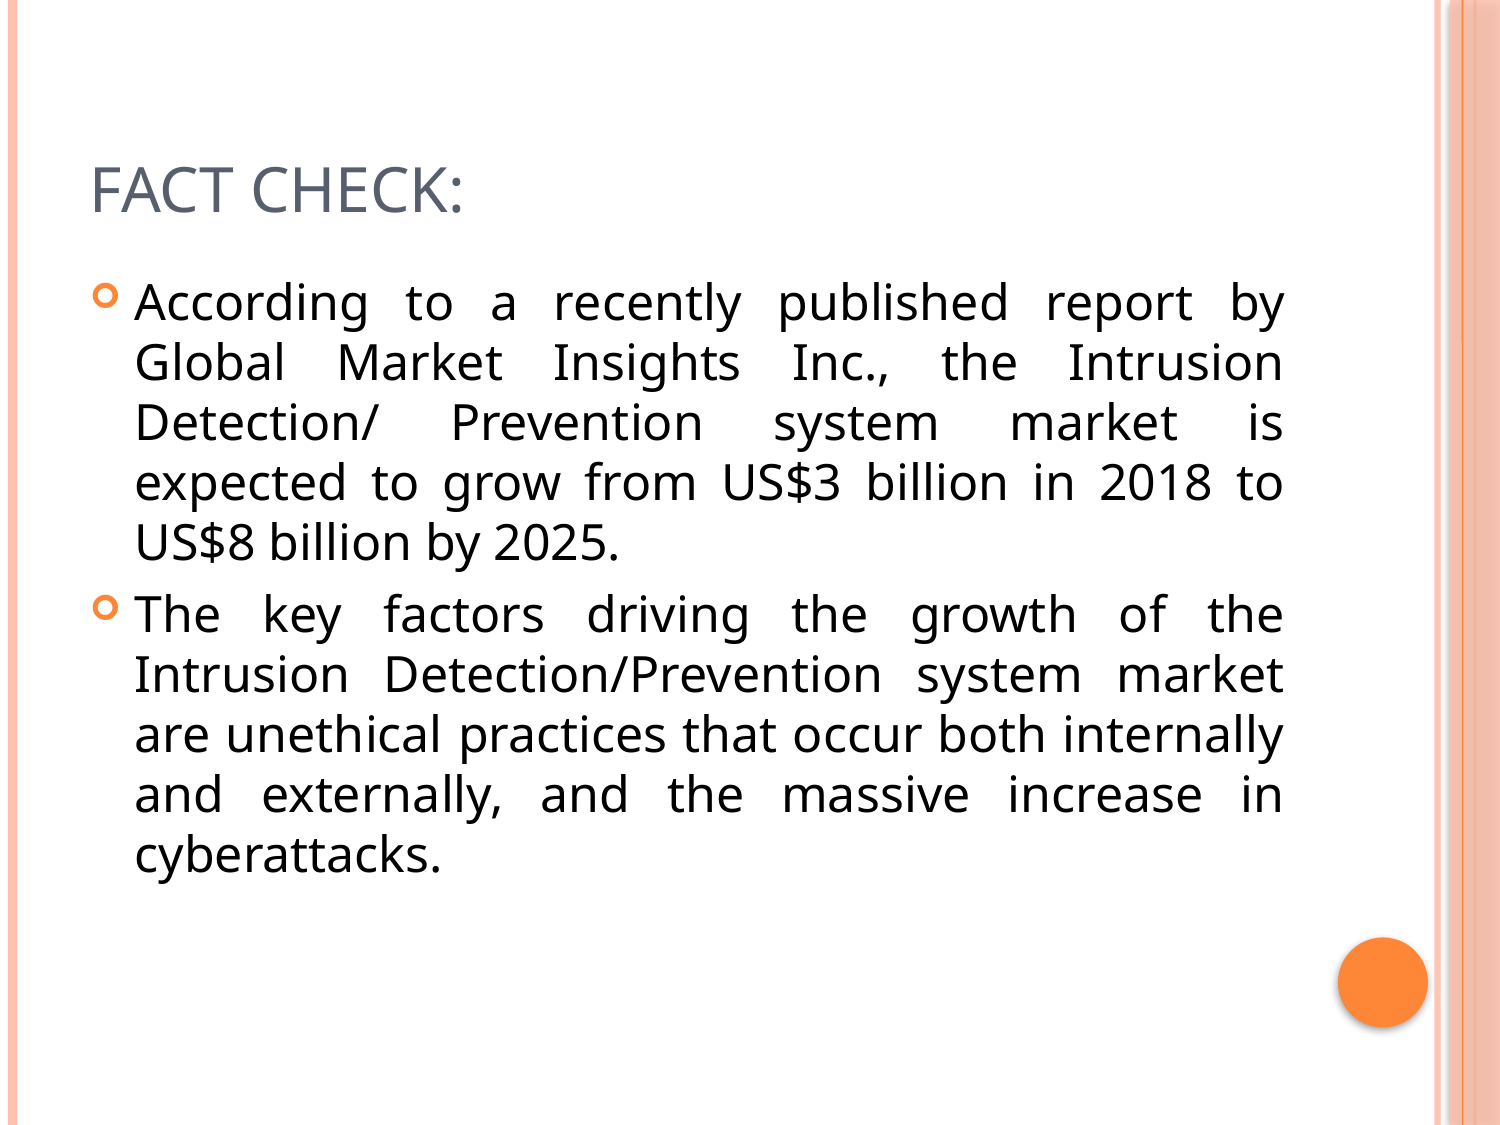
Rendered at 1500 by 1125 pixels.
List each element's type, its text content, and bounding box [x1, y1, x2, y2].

list According to a recently published report by Global Market Insights Inc., the Intrusion Detection/ Prevention system market is expected to grow from US$3 billion in 2018 to US$8 billion by 2025. The key factors driving the growth of the Intrusion Detection/Prevention system market are unethical practices that occur both internally and externally, and the massive increase in cyberattacks. [75, 262, 1300, 1062]
title Fact Check: [75, 45, 1300, 233]
